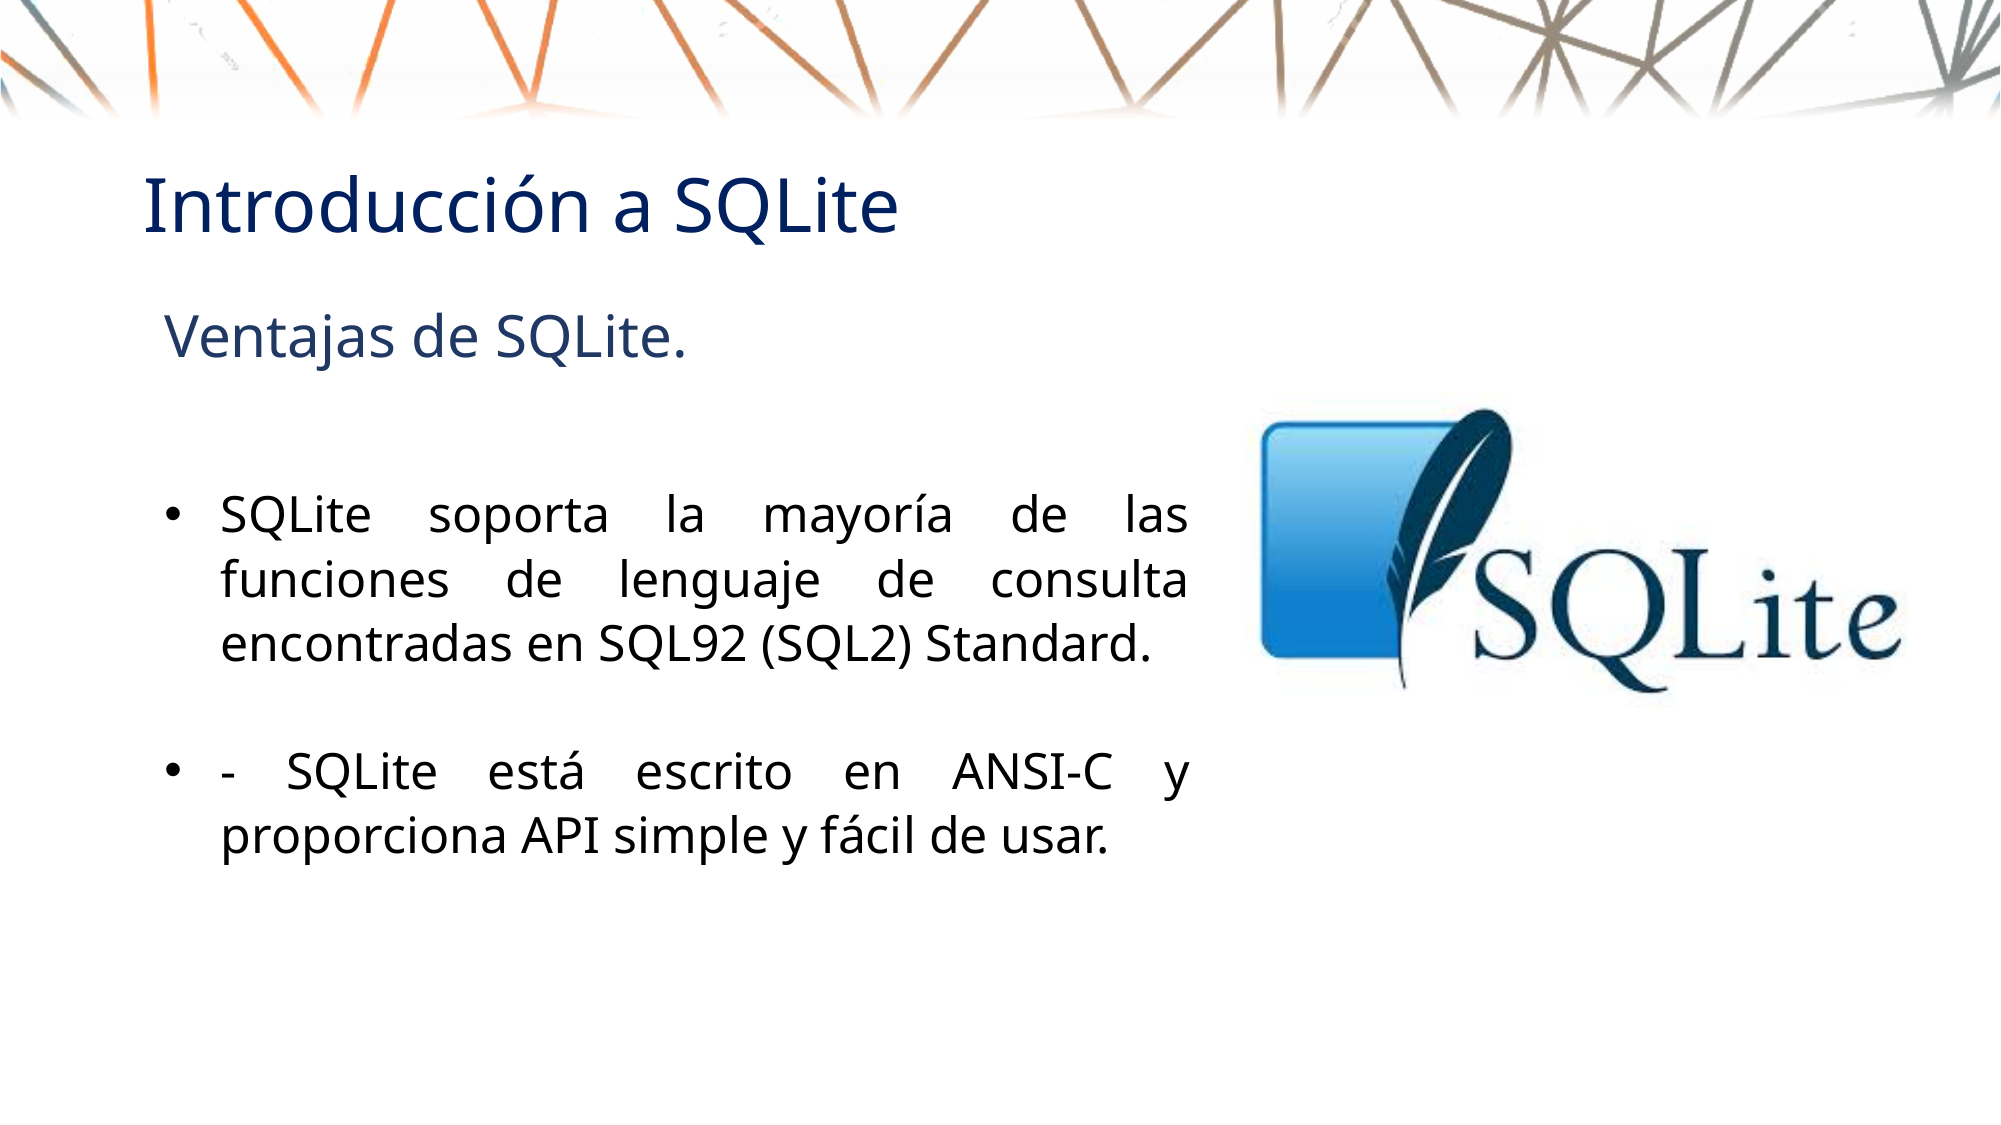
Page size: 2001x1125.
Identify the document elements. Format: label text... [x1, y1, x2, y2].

picture [1244, 392, 1920, 712]
text_box Ventajas de SQLite. SQLite soporta la mayoría de las funciones de lenguaje de consulta encontradas en SQL92 (SQL2) Standard. - SQLite está escrito en ANSI-C y proporciona API simple y fácil de usar. [149, 510, 1205, 872]
text_box Introducción a SQLite [109, 160, 2000, 510]
picture [0, 0, 2000, 119]
